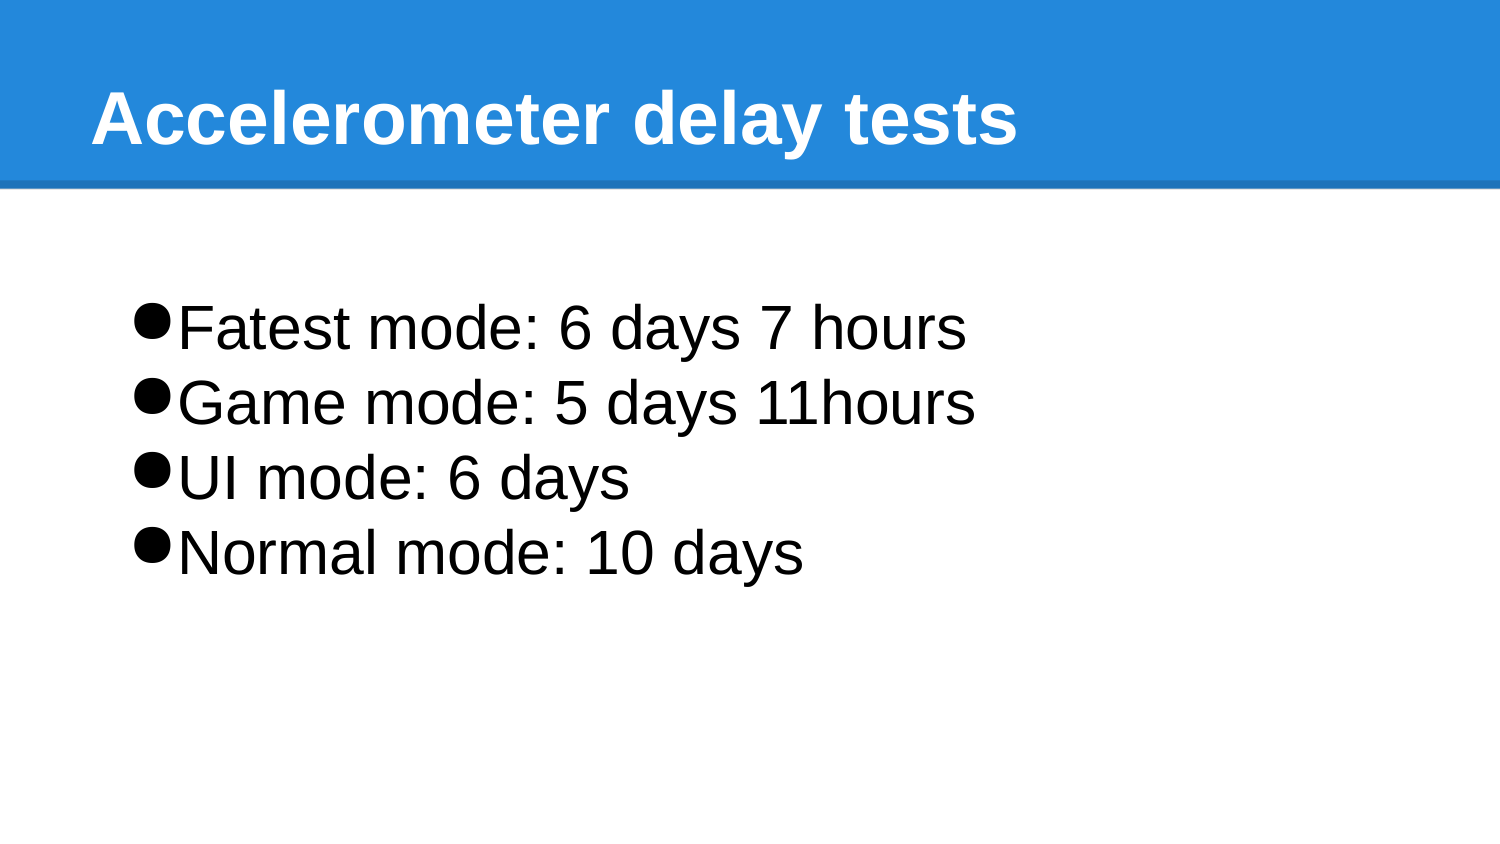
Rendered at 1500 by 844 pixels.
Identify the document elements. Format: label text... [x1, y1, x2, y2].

title Accelerometer delay tests [75, 33, 1425, 175]
list Fatest mode: 6 days 7 hours Game mode: 5 days 11hours UI mode: 6 days Normal mode: 10 days [75, 196, 1425, 808]
